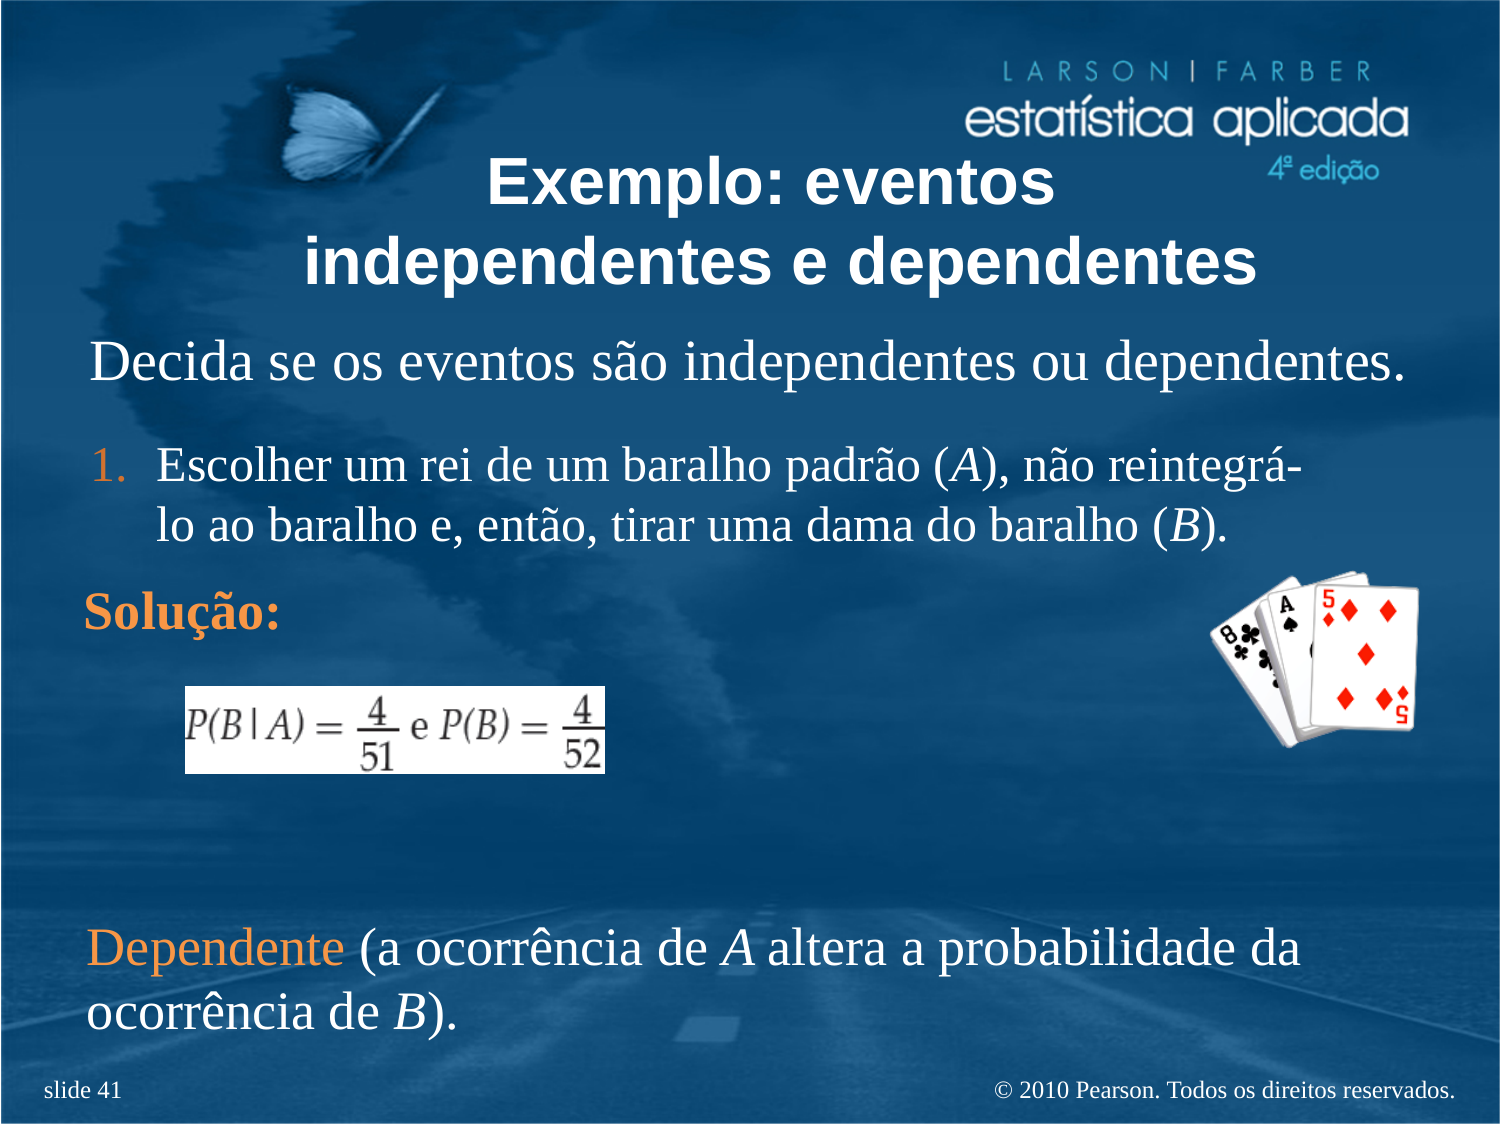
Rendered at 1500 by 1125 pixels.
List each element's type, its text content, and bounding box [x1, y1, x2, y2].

text_box Decida se os eventos são independentes ou dependentes. [74, 315, 1500, 400]
list Escolher um rei de um baralho padrão (A), não reintegrá-lo ao baralho e, então, tirar uma dama do baralho (B). [75, 423, 1355, 562]
text_box Dependente (a ocorrência de A altera a probabilidade da ocorrência de B). [72, 903, 1440, 1049]
picture [0, 0, 1500, 1125]
text_box Solução: [68, 567, 642, 648]
title Exemplo: eventos independentes e dependentes [106, 124, 1457, 312]
